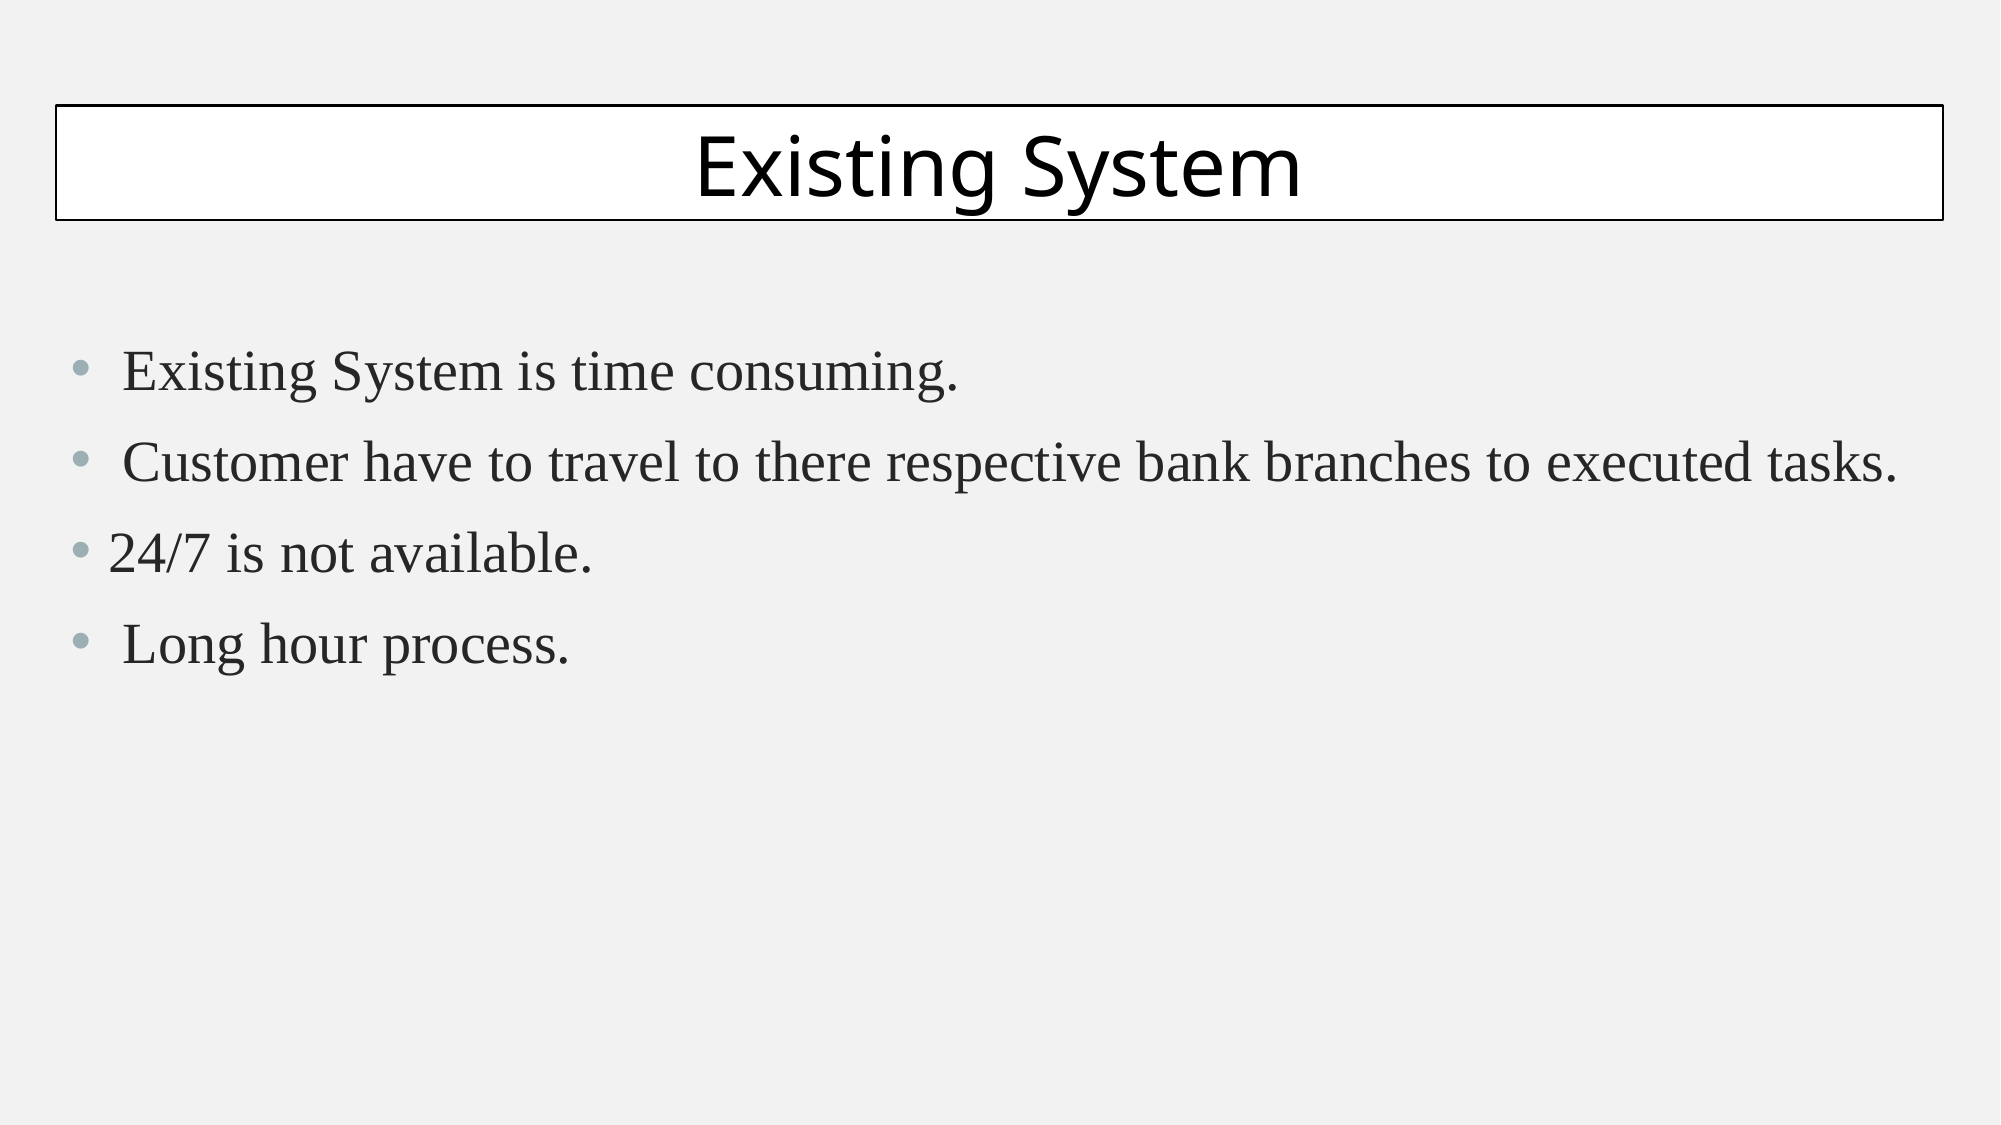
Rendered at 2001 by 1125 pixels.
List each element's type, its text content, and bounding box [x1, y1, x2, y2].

text_box Existing System is time consuming. Customer have to travel to there respective bank branches to executed tasks. 24/7 is not available. Long hour process. [55, 324, 1943, 962]
text_box Existing System [55, 104, 1944, 221]
